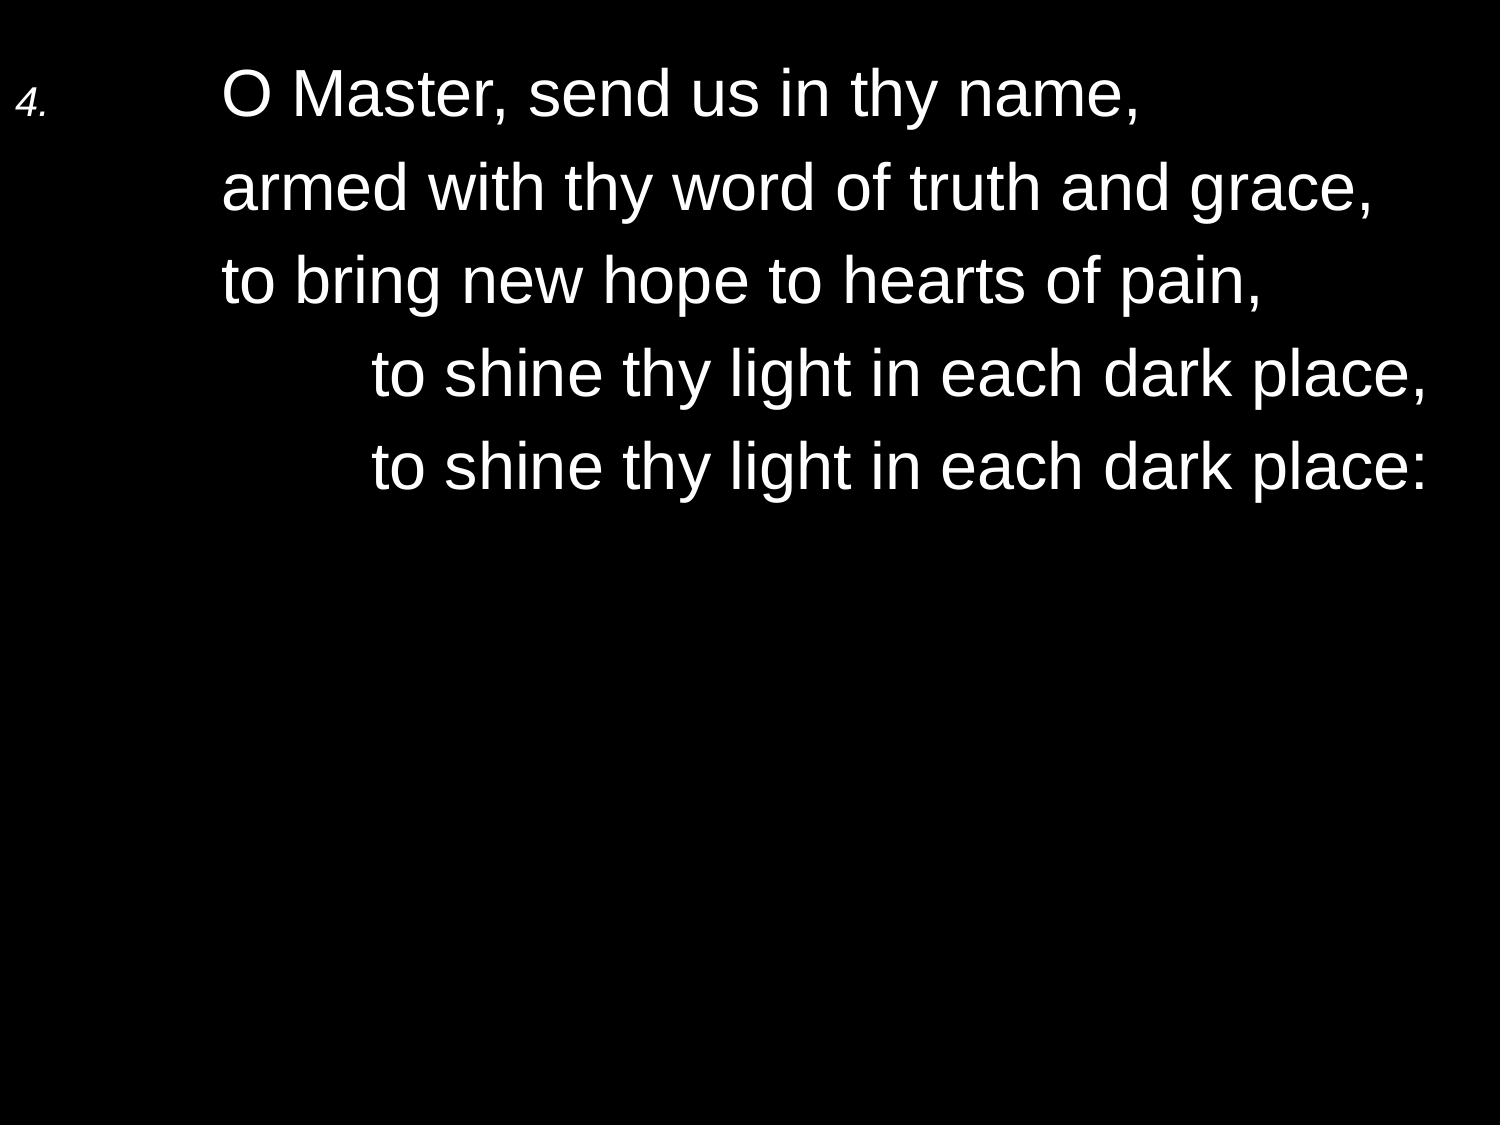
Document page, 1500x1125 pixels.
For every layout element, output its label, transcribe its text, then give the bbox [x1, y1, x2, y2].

list 4. O Master, send us in thy name, armed with thy word of truth and grace, to bring new hope to hearts of pain, to shine thy light in each dark place, to shine thy light in each dark place: [0, 42, 1500, 1047]
